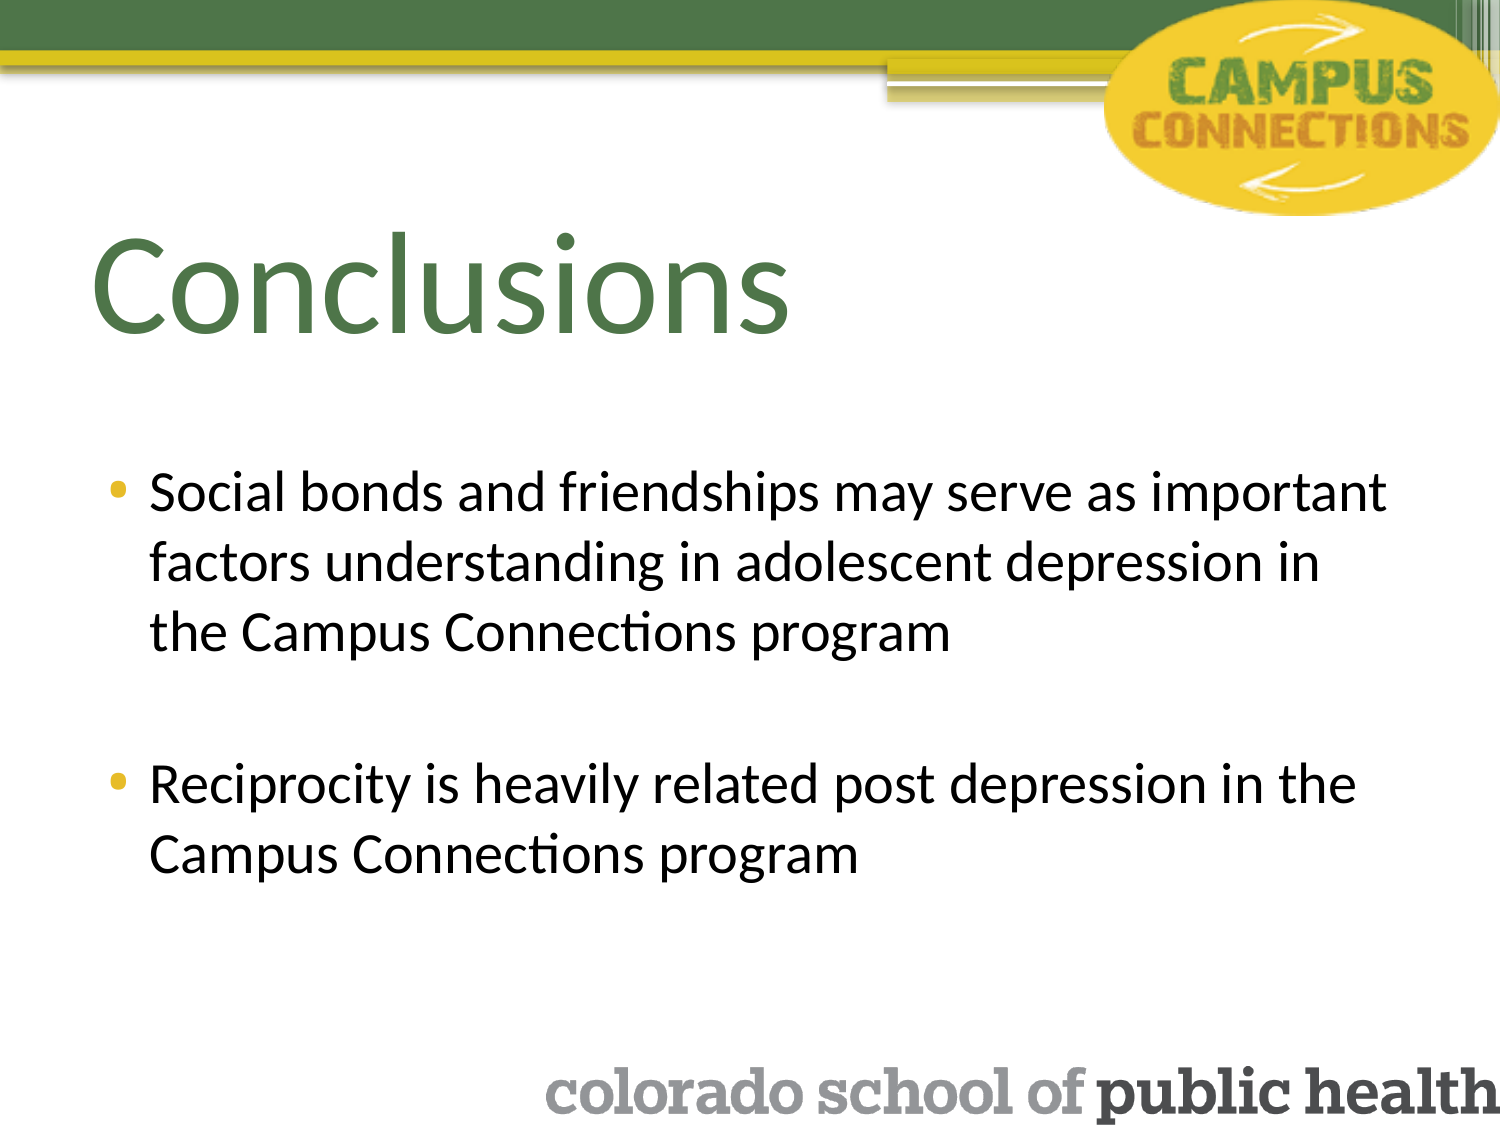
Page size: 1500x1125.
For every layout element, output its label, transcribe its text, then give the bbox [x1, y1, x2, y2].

picture [1103, 0, 1500, 216]
title Conclusions [74, 187, 1426, 363]
picture [546, 1066, 1500, 1125]
list Social bonds and friendships may serve as important factors understanding in adolescent depression in the Campus Connections program Reciprocity is heavily related post depression in the Campus Connections program [74, 368, 1426, 1079]
